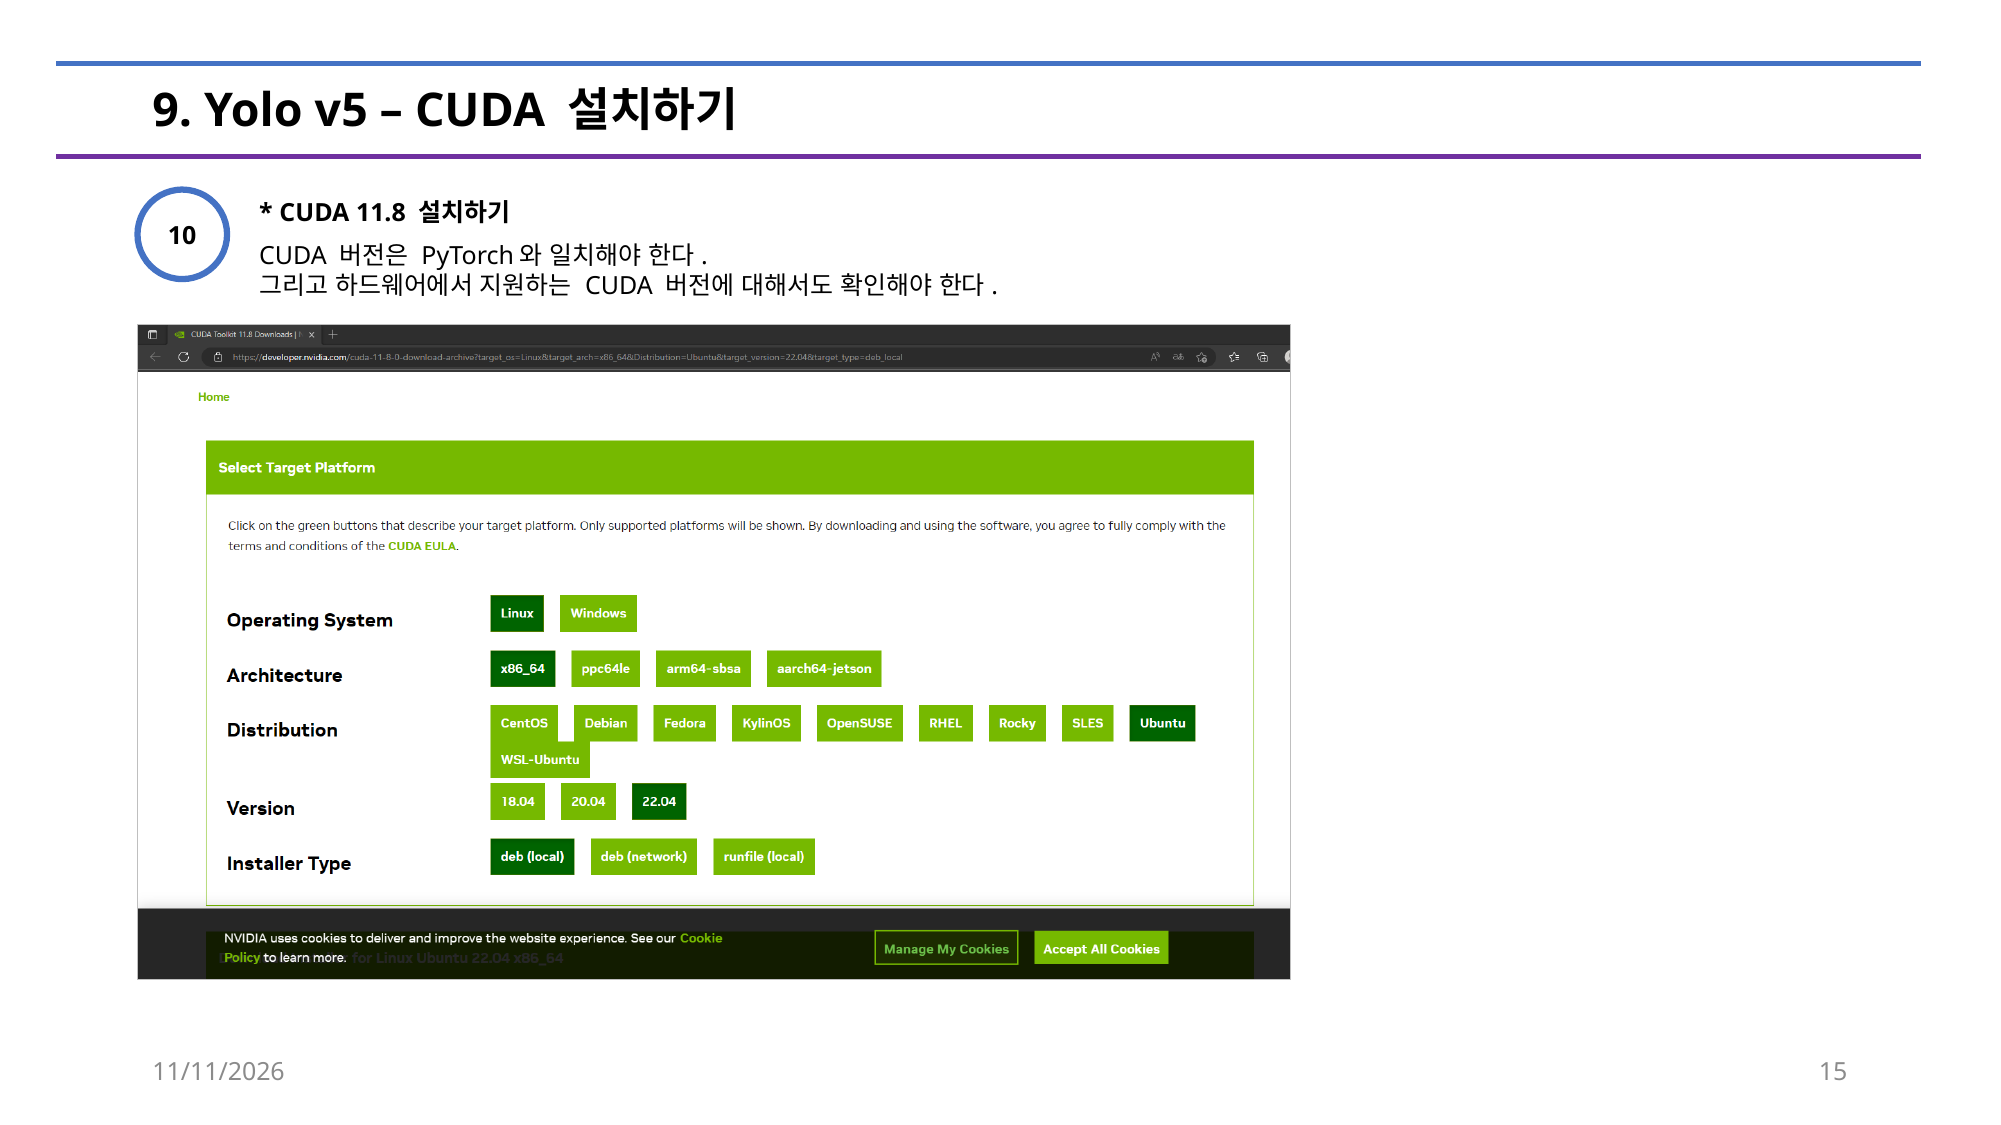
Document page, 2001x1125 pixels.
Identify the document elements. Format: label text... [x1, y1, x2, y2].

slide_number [137, 1042, 588, 1103]
text_box 10 [136, 188, 229, 281]
text_box * CUDA 11.8 설치하기 [244, 189, 1245, 231]
picture [137, 324, 1291, 980]
text_box CUDA 버전은 PyTorch와 일치해야 한다. 그리고 하드웨어에서 지원하는 CUDA 버전에 대해서도 확인해야 한다. [244, 231, 1245, 307]
slide_number 15 [1412, 1042, 1863, 1103]
title 9. Yolo v5 – CUDA 설치하기 [137, 79, 1863, 145]
